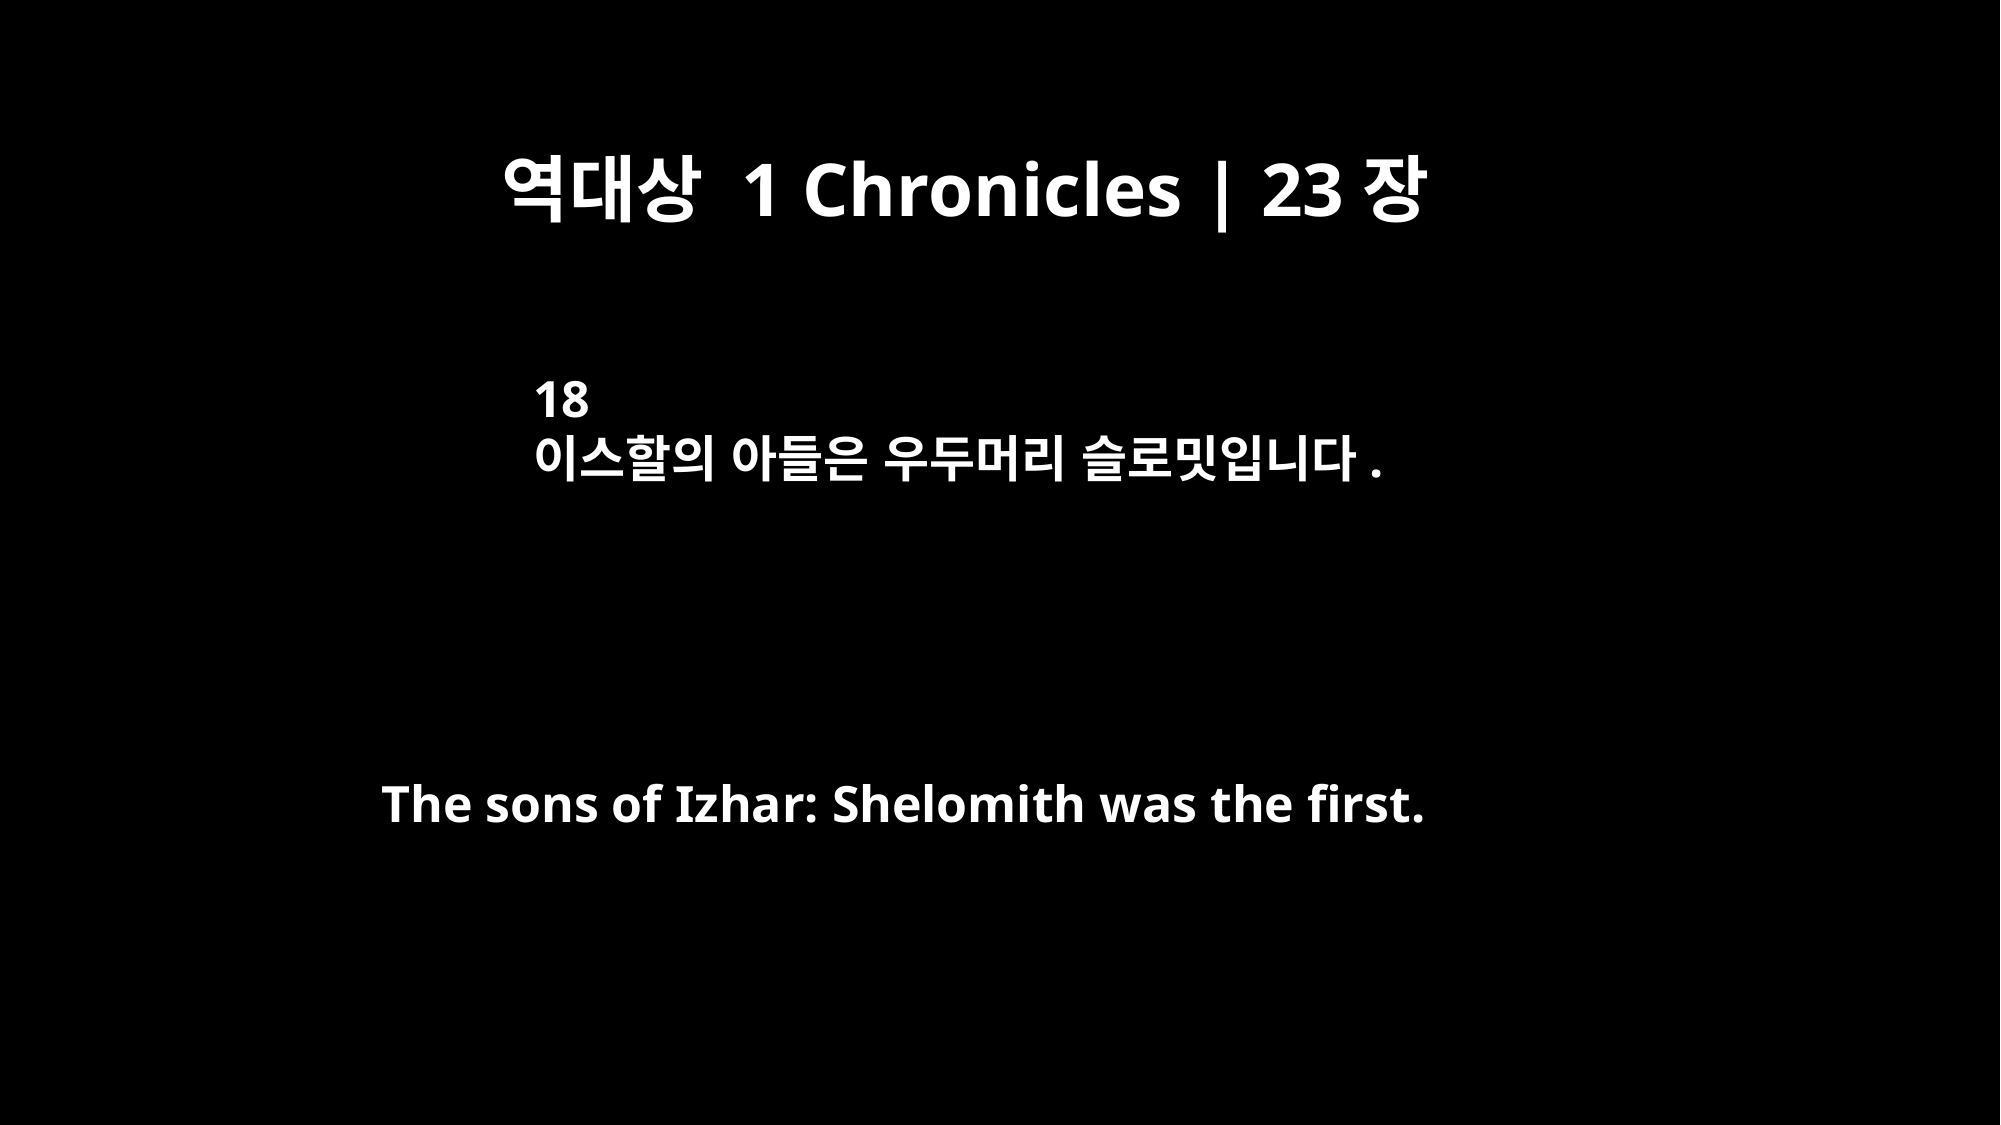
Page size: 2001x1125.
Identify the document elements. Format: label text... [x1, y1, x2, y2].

text_box 18 이스할의 아들은 우두머리 슬로밋입니다. [518, 359, 1399, 495]
text_box 역대상 1 Chronicles | 23장 [487, 136, 1445, 239]
text_box The sons of Izhar: Shelomith was the first. [366, 764, 1441, 840]
